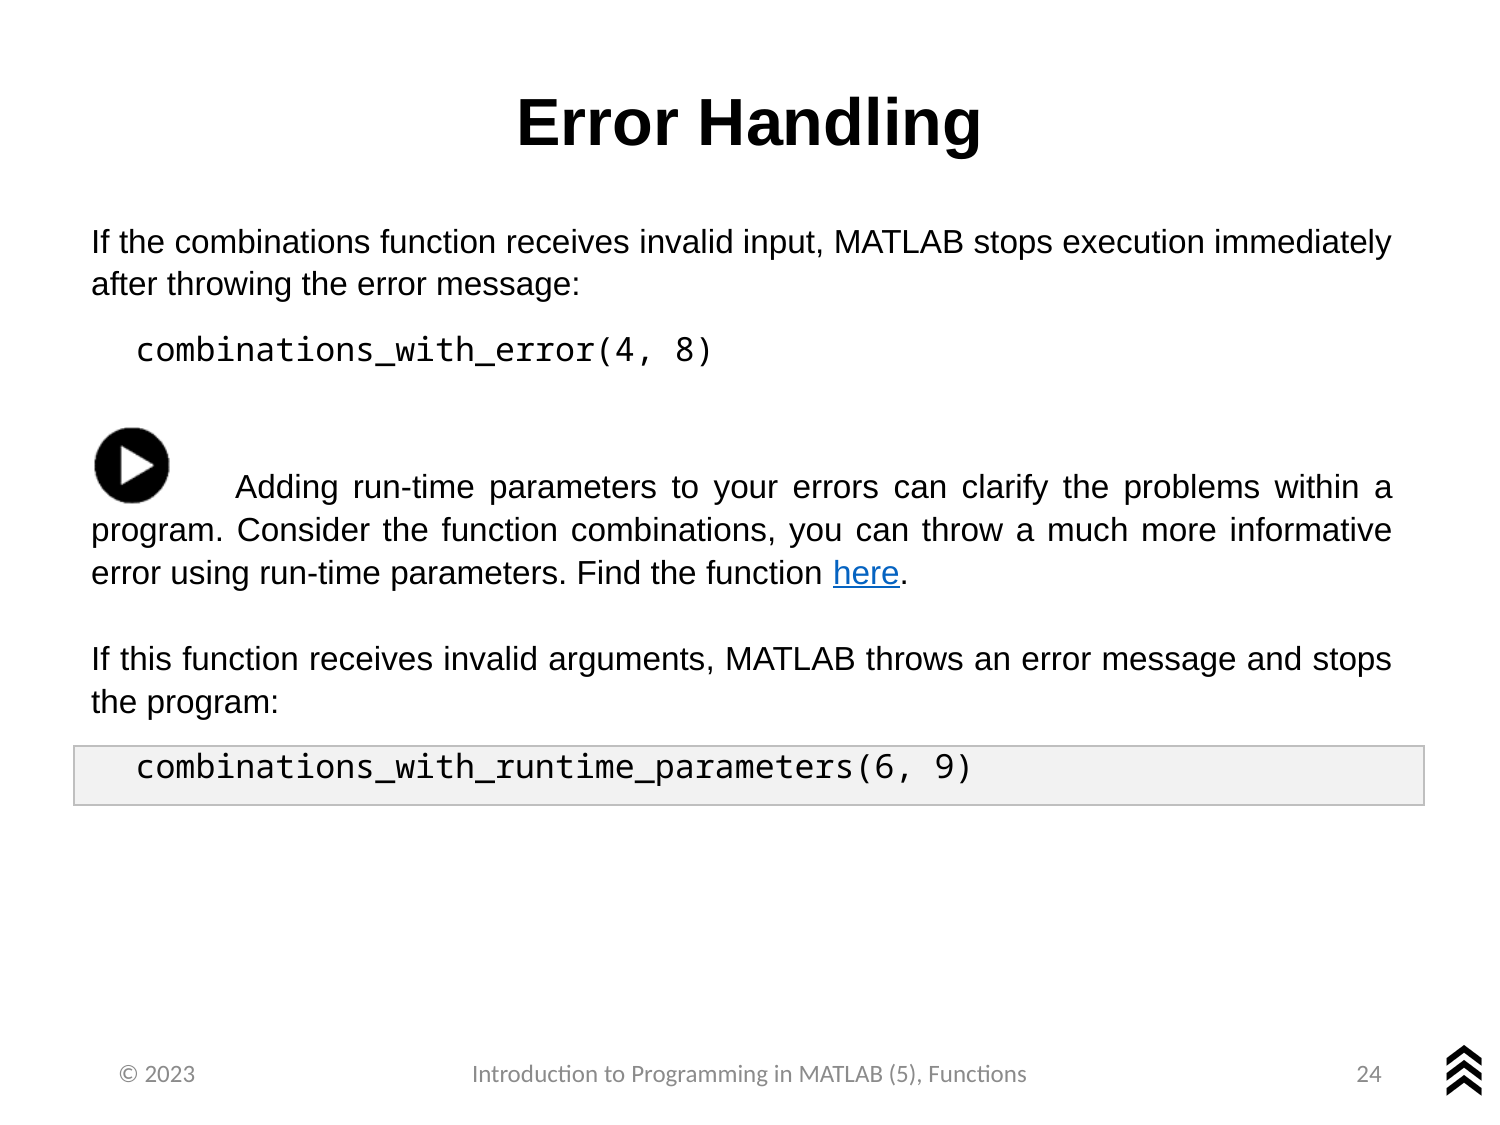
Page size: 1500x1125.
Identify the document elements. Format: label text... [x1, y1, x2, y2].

slide_number © 2023 [103, 1042, 279, 1103]
slide_number 24 [1059, 1042, 1397, 1103]
list If the combinations function receives invalid input, MATLAB stops execution immediately after throwing the error message: combinations_with_error(4, 8) Adding run-time parameters to your errors can clarify the problems within a program. Consider the function combinations, you can throw a much more informative error using run-time parameters. Find the function here. If this function receives invalid arguments, MATLAB throws an error message and stops the program: combinations_with_runtime_parameters(6, 9) [76, 209, 1410, 1048]
title Error Handling [103, 59, 1397, 188]
text_box [1410, 745, 1425, 806]
picture [92, 427, 174, 505]
footer Introduction to Programming in MATLAB (5), Functions [279, 1042, 1059, 1103]
picture [1434, 1040, 1494, 1100]
